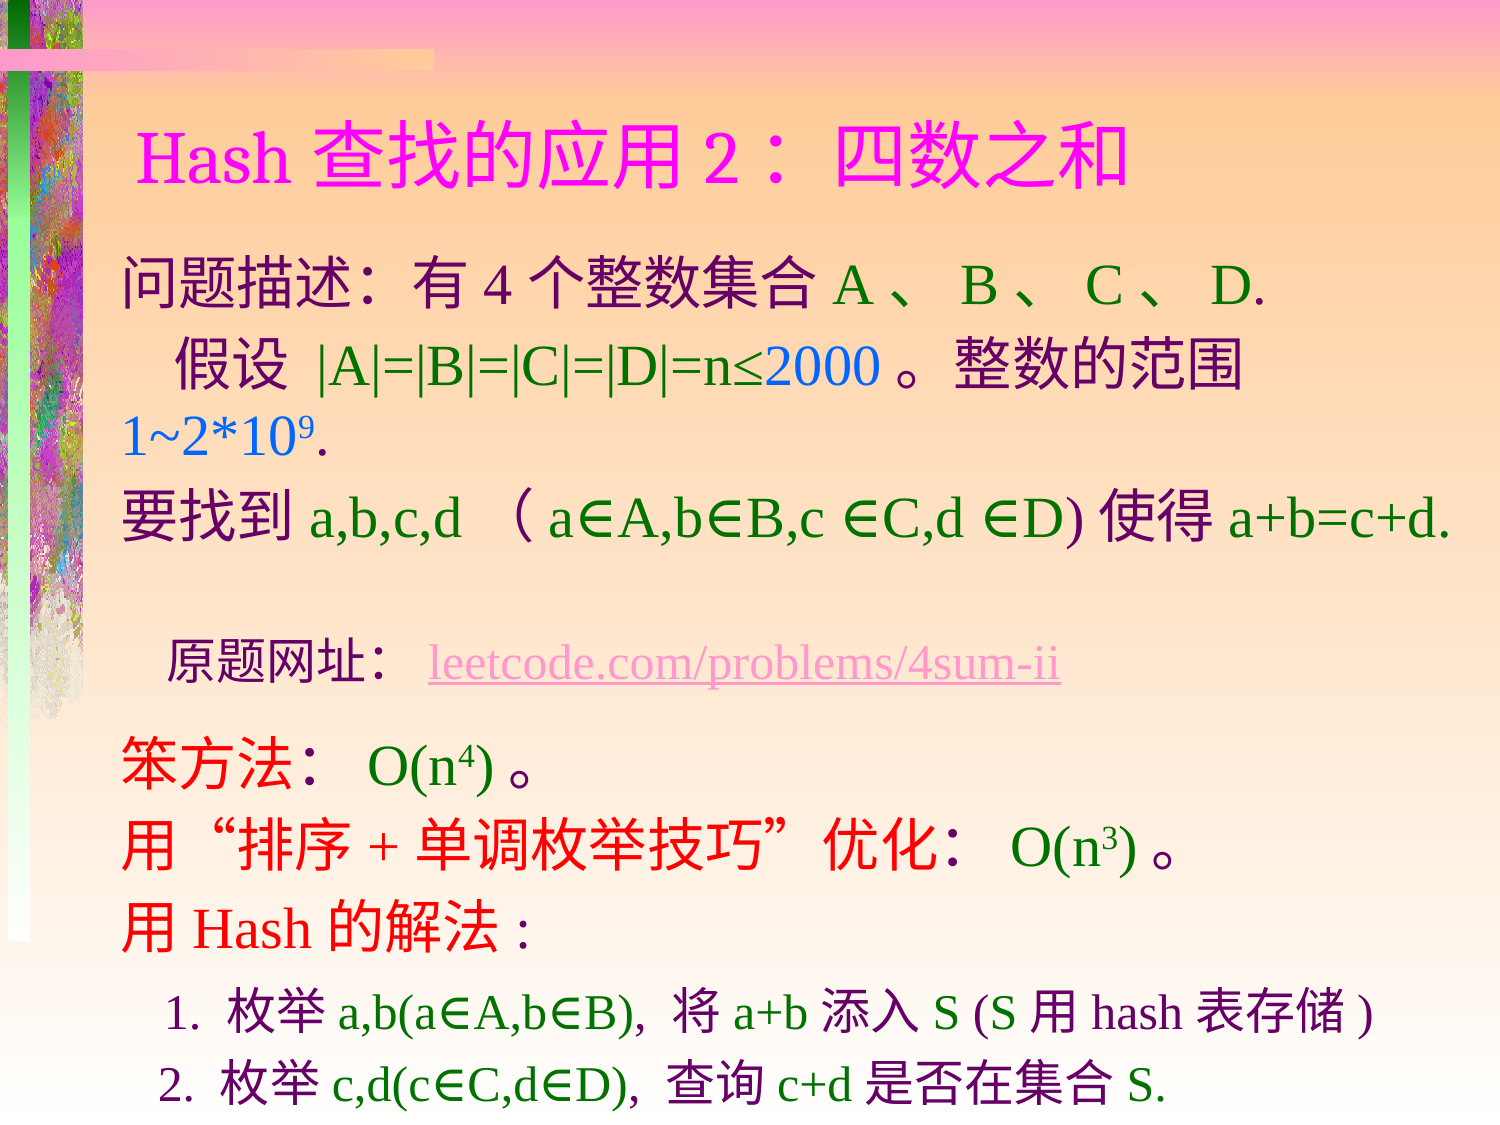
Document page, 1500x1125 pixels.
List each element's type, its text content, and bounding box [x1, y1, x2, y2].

list 问题描述：有4个整数集合A、B、C、D. 假设 |A|=|B|=|C|=|D|=n≤2000。整数的范围1~2*109. 要找到a,b,c,d（a∈A,b∈B,c ∈C,d ∈D)使得a+b=c+d. 原题网址：leetcode.com/problems/4sum-ii 笨方法：O(n4)。 用“排序+单调枚举技巧”优化：O(n3)。 用Hash的解法: 1. 枚举a,b(a∈A,b∈B), 将a+b添入S (S用hash表存储) 2. 枚举c,d(c∈C,d∈D), 查询c+d是否在集合S. 时间复杂度O(n2)。（假定S的插入和查找操作O(1)) [105, 238, 1483, 1057]
picture [29, 71, 83, 821]
picture [0, 0, 9, 50]
picture [29, 0, 83, 50]
picture [0, 71, 9, 821]
title Hash查找的应用2：四数之和 [120, 85, 1396, 222]
